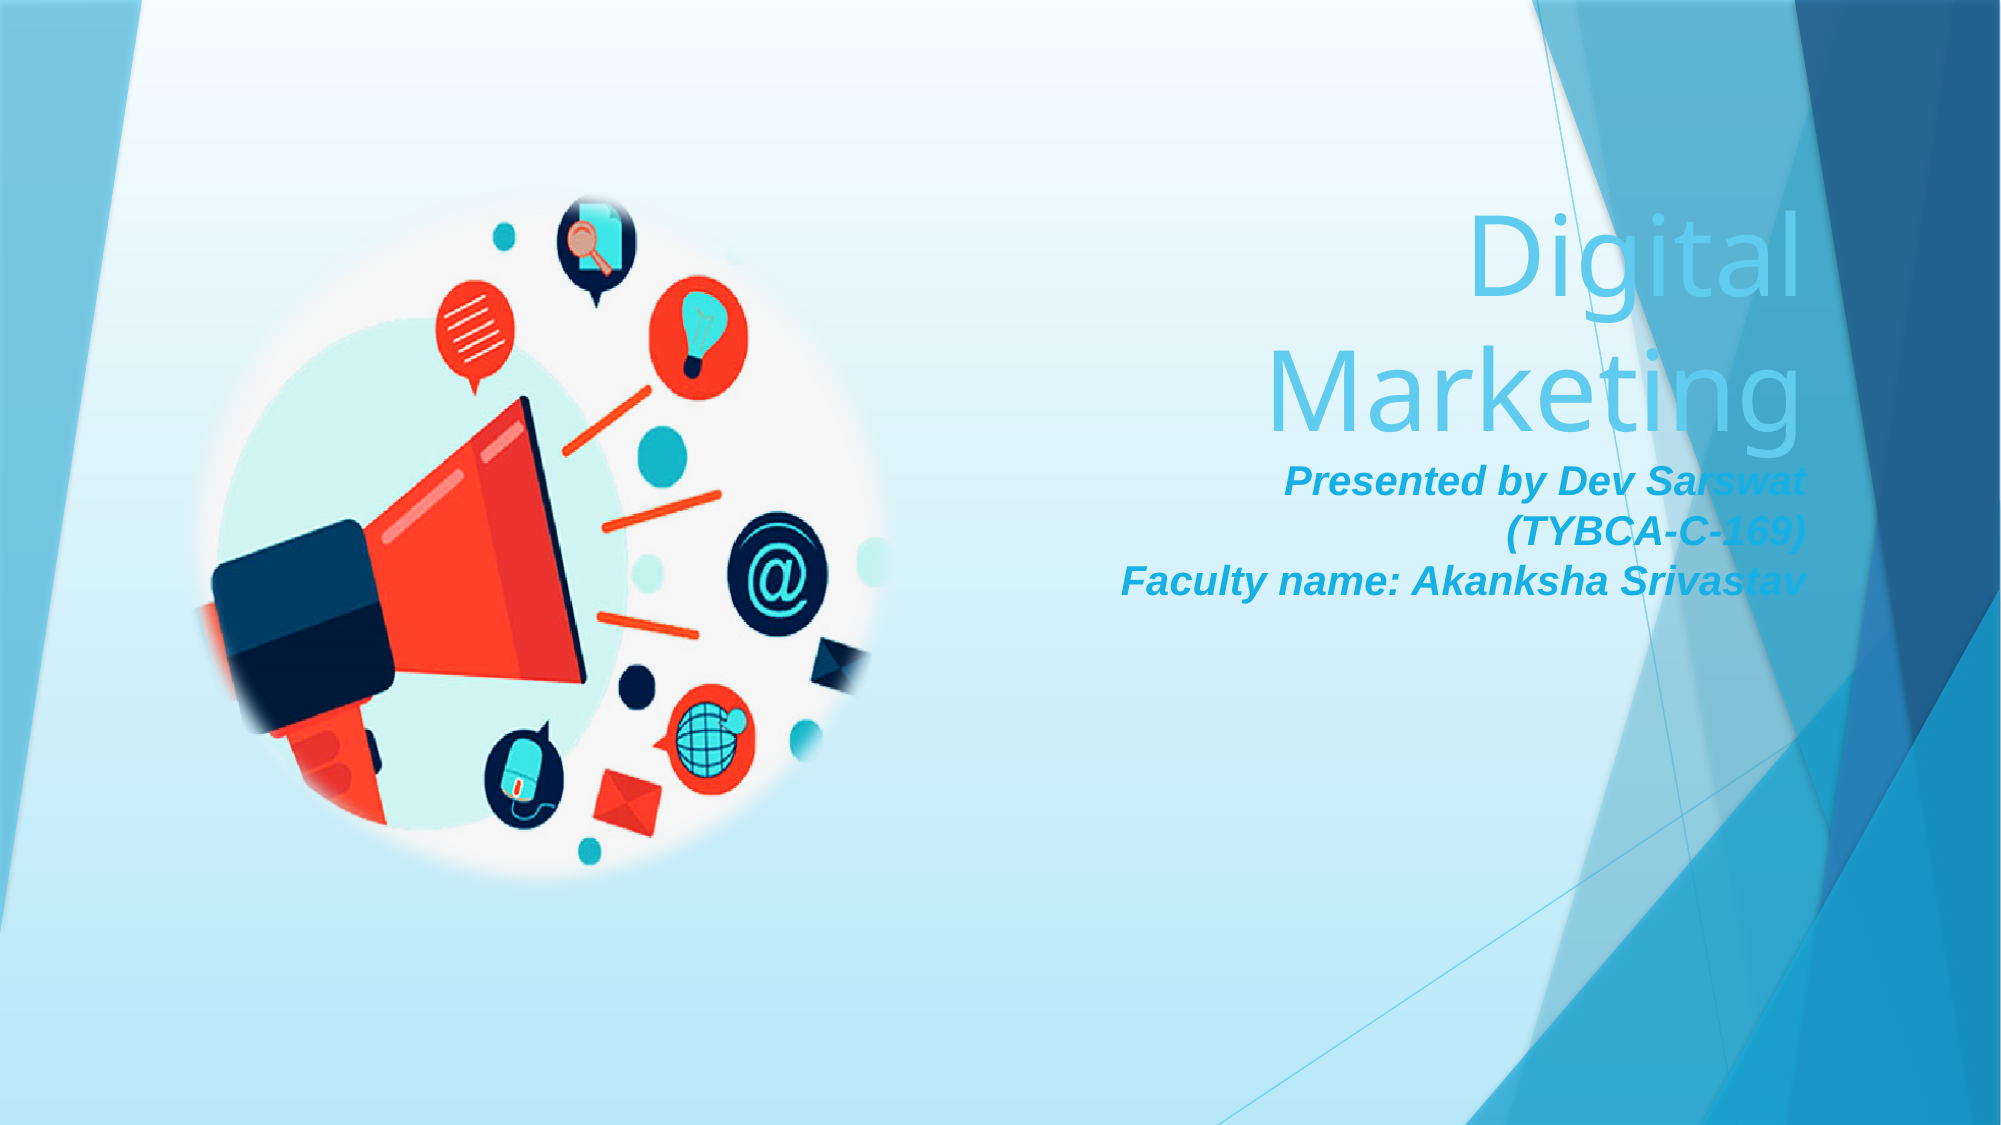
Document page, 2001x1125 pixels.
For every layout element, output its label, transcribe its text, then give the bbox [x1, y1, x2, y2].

picture [178, 184, 904, 899]
title Digital Marketing Presented by Dev Sarswat (TYBCA-C-169) Faculty name: Akanksha Srivastav [916, 341, 1822, 612]
